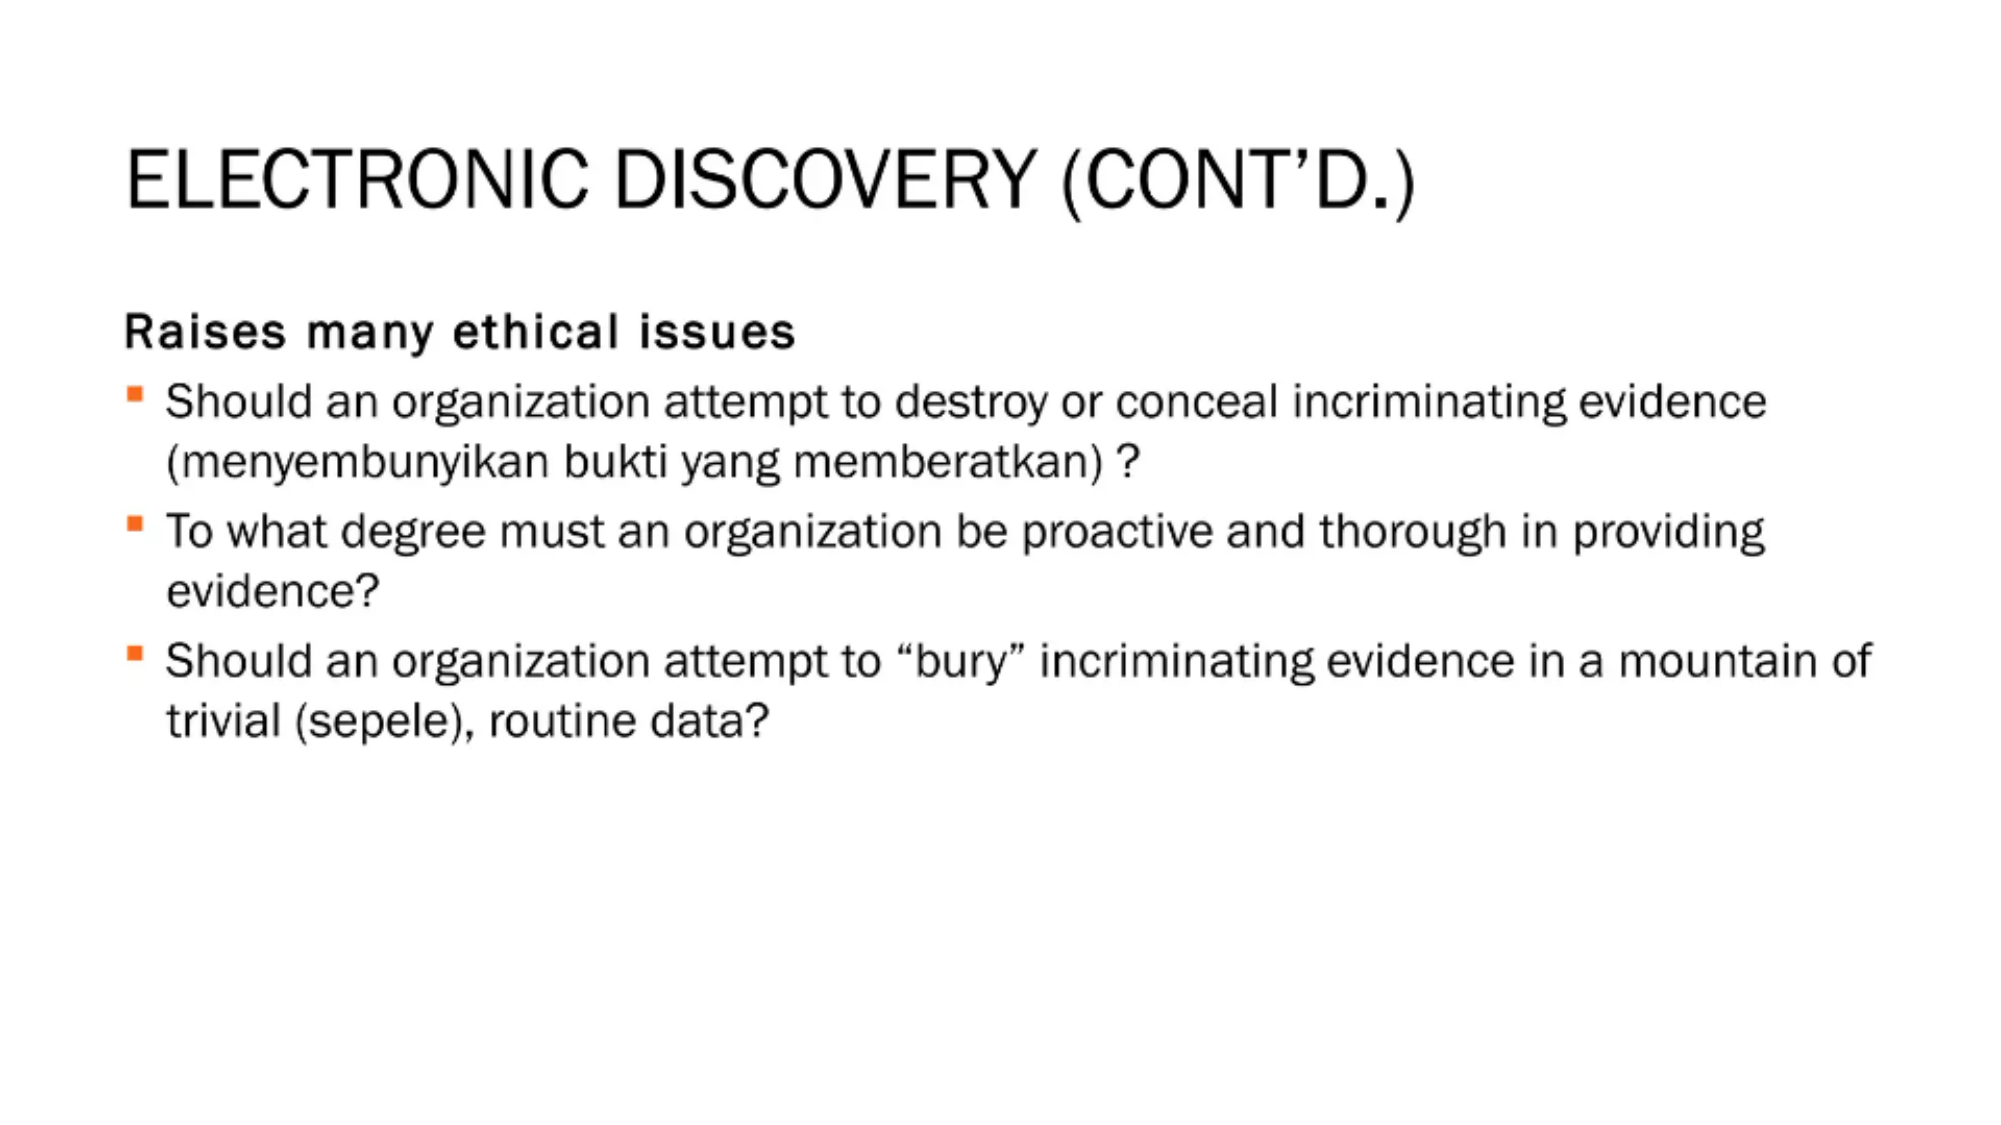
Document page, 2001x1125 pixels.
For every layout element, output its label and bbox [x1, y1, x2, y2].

picture [15, 71, 1985, 1053]
